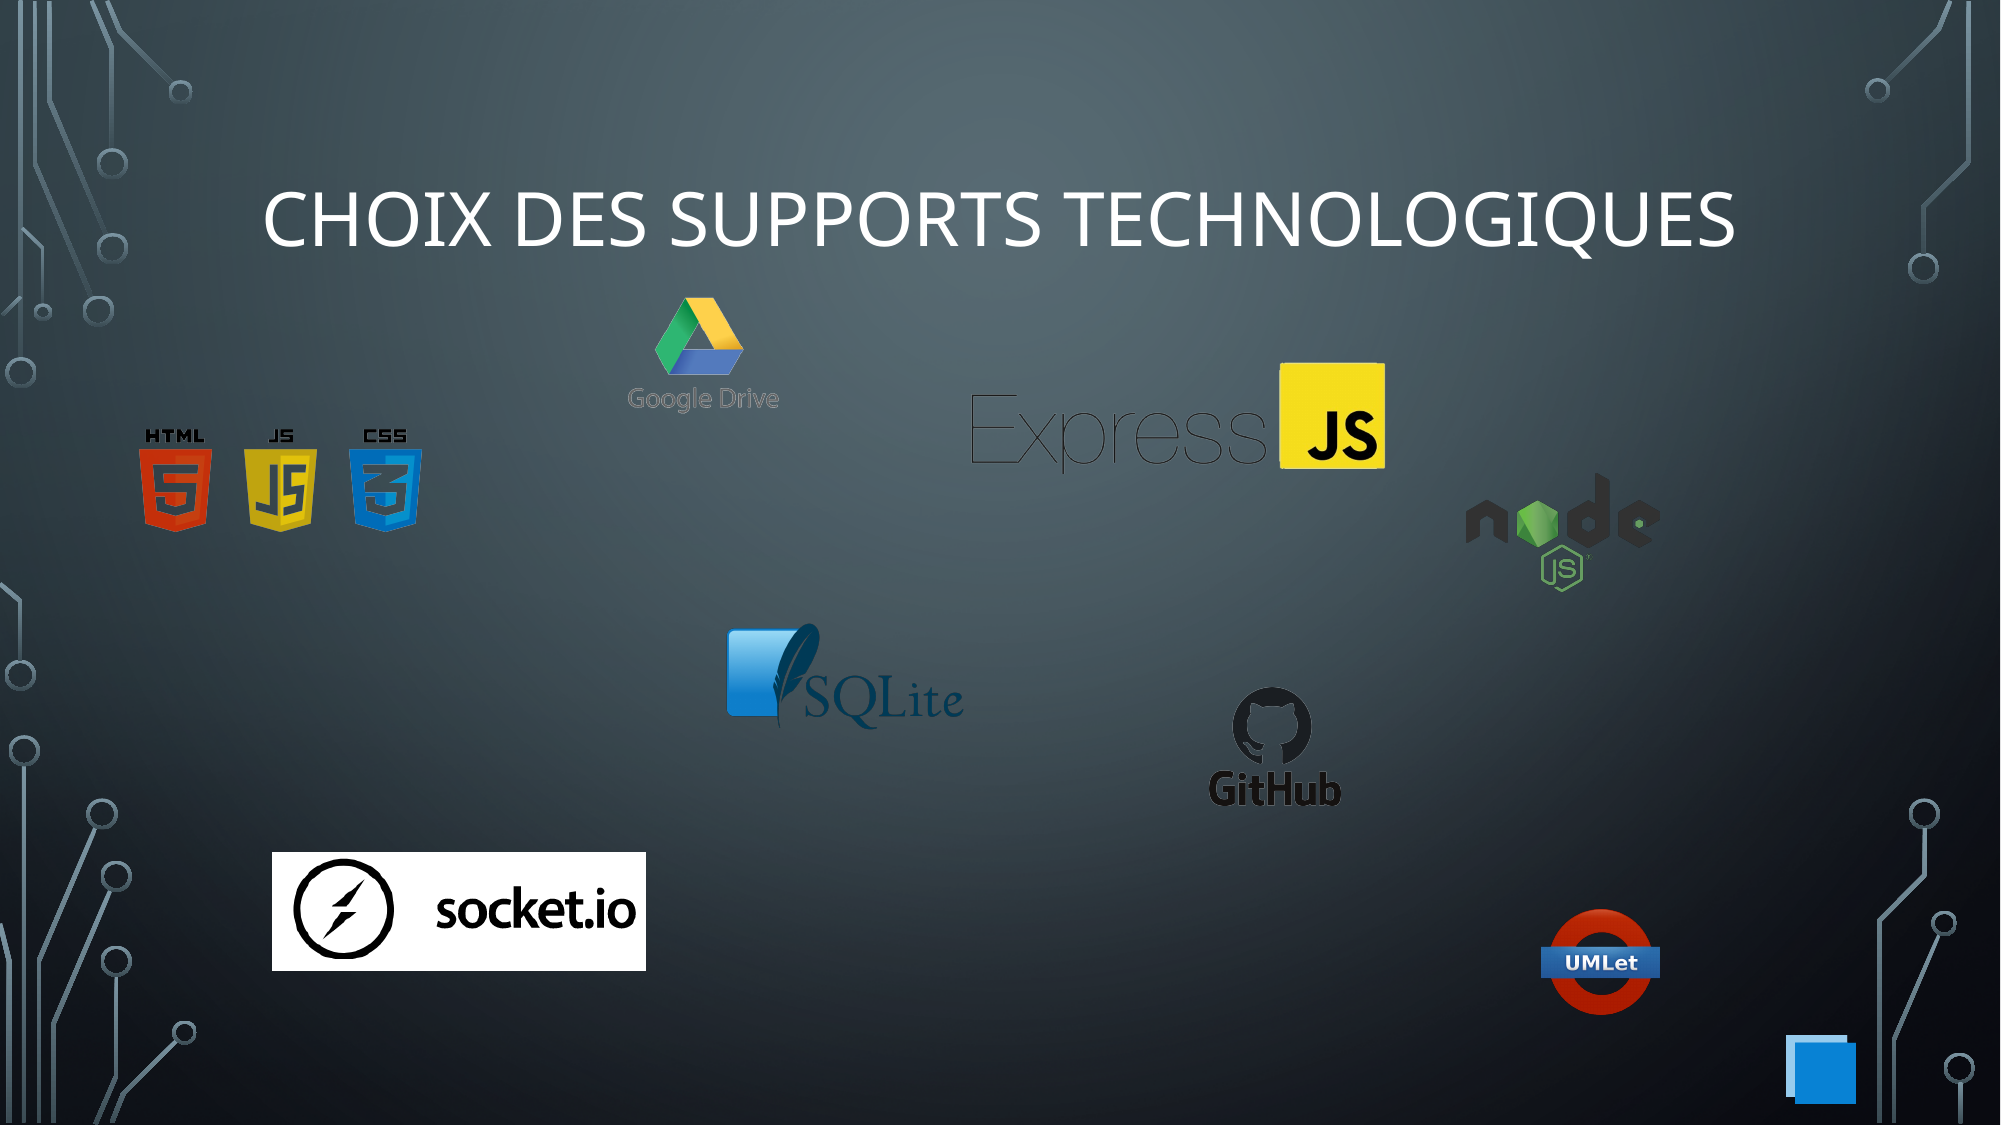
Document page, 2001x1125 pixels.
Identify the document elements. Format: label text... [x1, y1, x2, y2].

picture [271, 852, 646, 972]
title Choix des supports technologiques [187, 101, 1813, 344]
picture [124, 420, 437, 540]
picture [1786, 1035, 1856, 1104]
picture [626, 296, 779, 415]
picture [719, 617, 970, 736]
picture [1540, 902, 1660, 1022]
picture [957, 355, 1391, 475]
picture [1209, 687, 1341, 806]
picture [1465, 473, 1660, 593]
